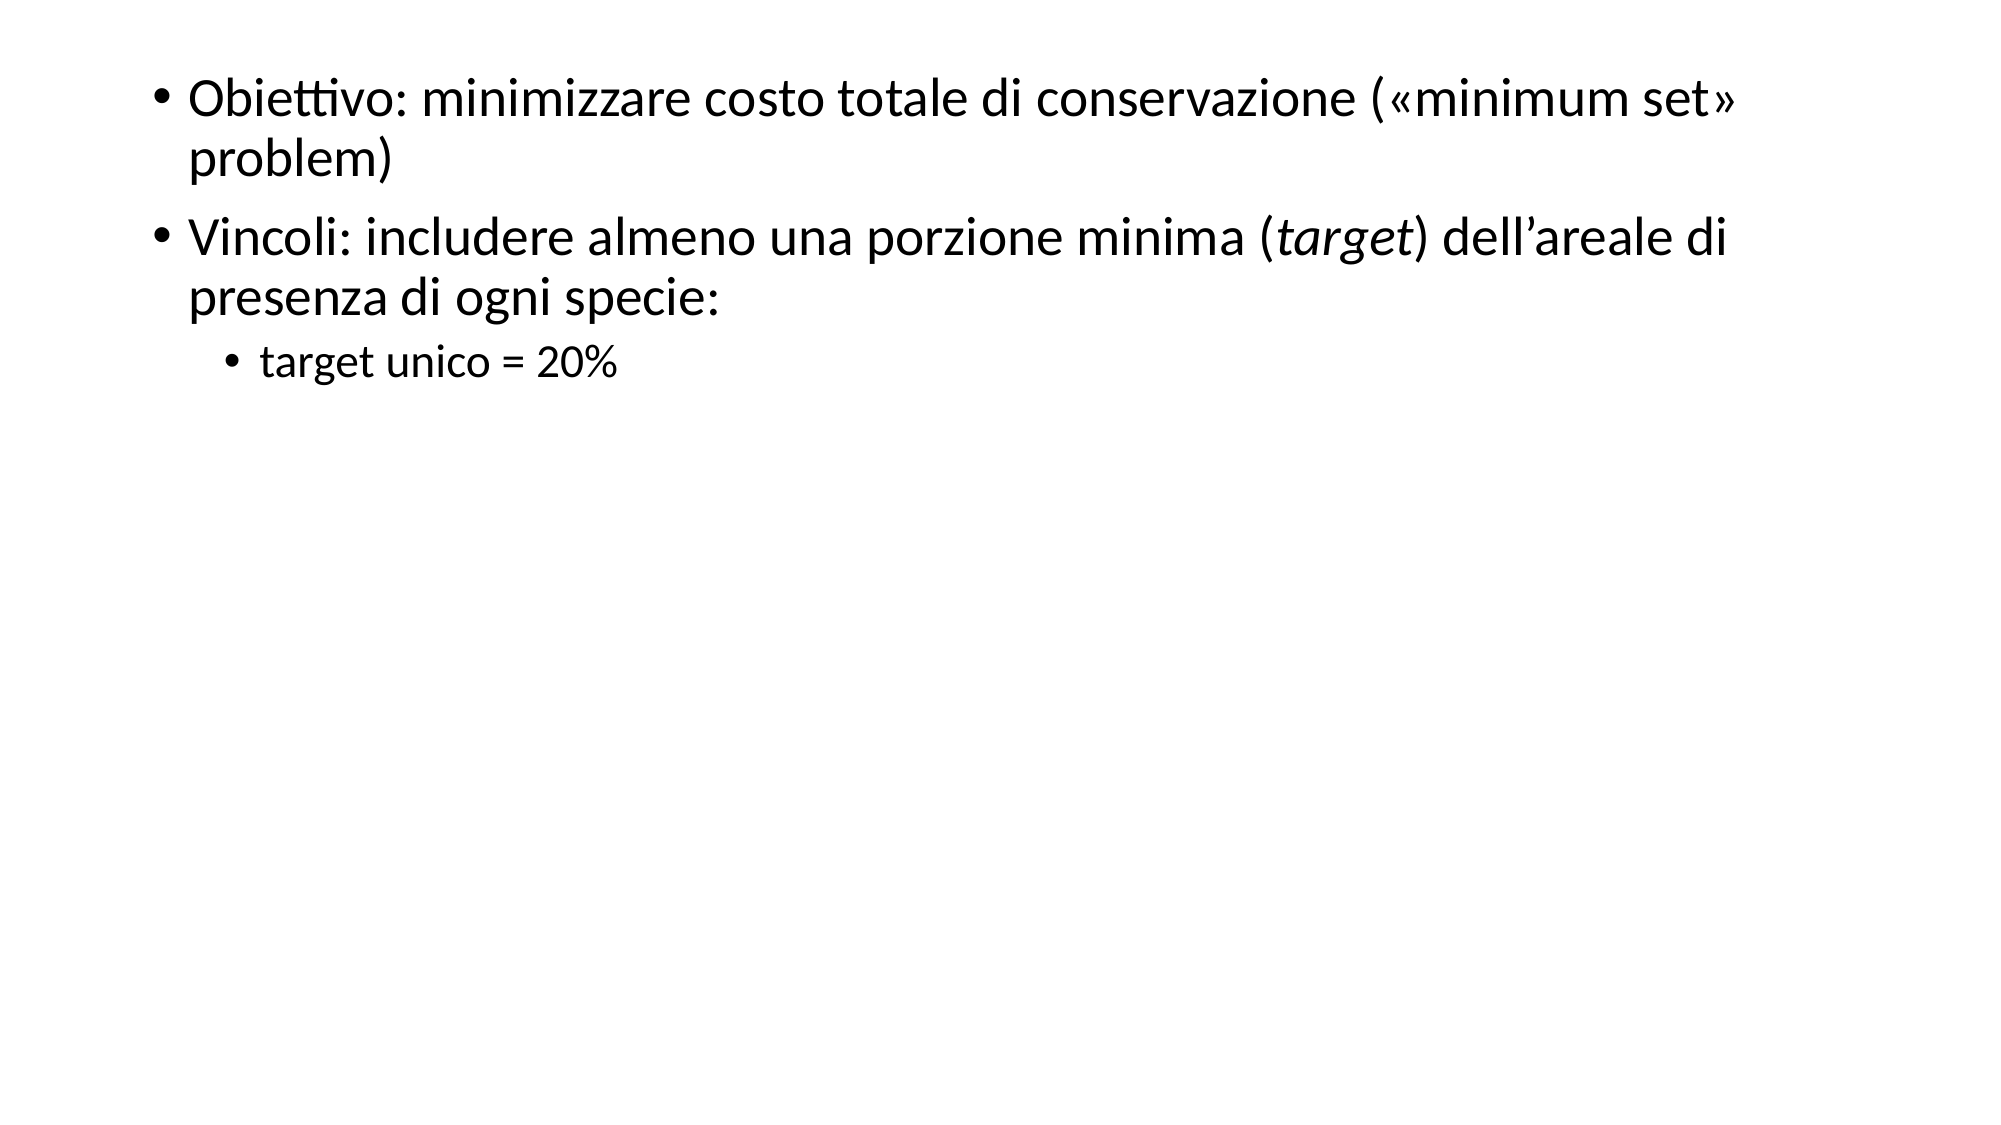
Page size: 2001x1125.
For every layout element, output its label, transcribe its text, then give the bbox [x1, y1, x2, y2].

list Obiettivo: minimizzare costo totale di conservazione («minimum set» problem) Vincoli: includere almeno una porzione minima (target) dell’areale di presenza di ogni specie: target unico = 20% [137, 61, 1863, 511]
